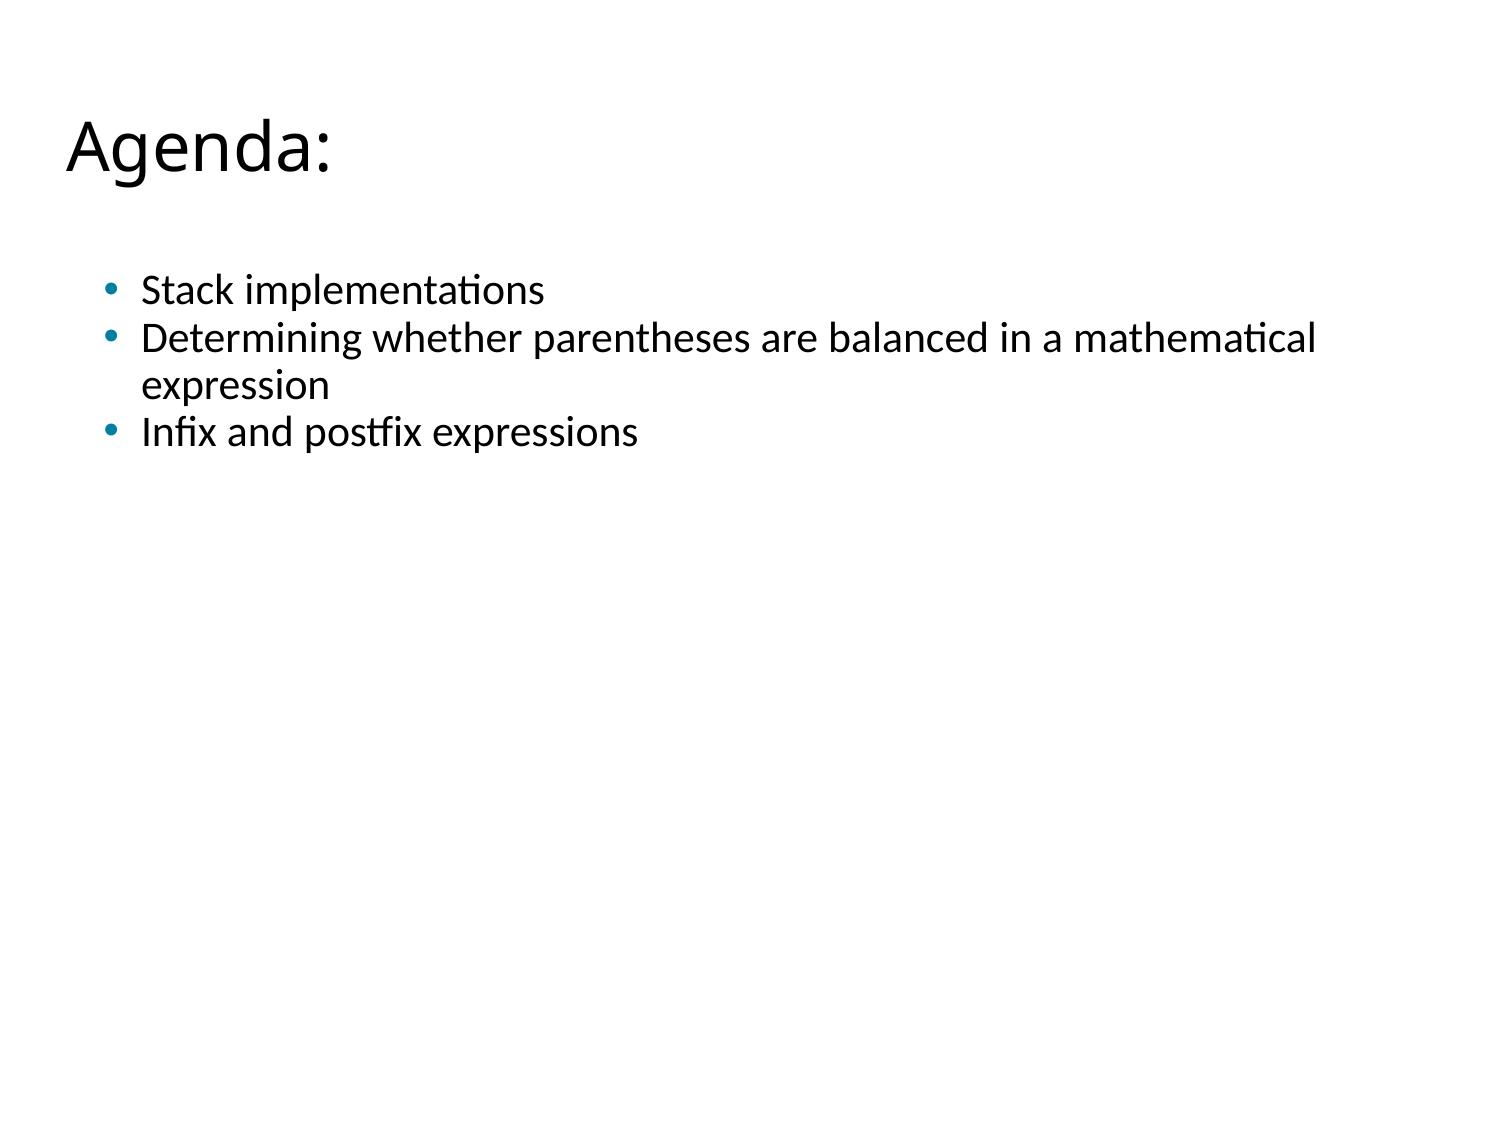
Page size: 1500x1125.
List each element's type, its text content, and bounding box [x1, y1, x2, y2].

title Agenda: [51, 97, 1449, 223]
list Stack implementations Determining whether parentheses are balanced in a mathematical expression Infix and postfix expressions [51, 252, 1449, 1000]
